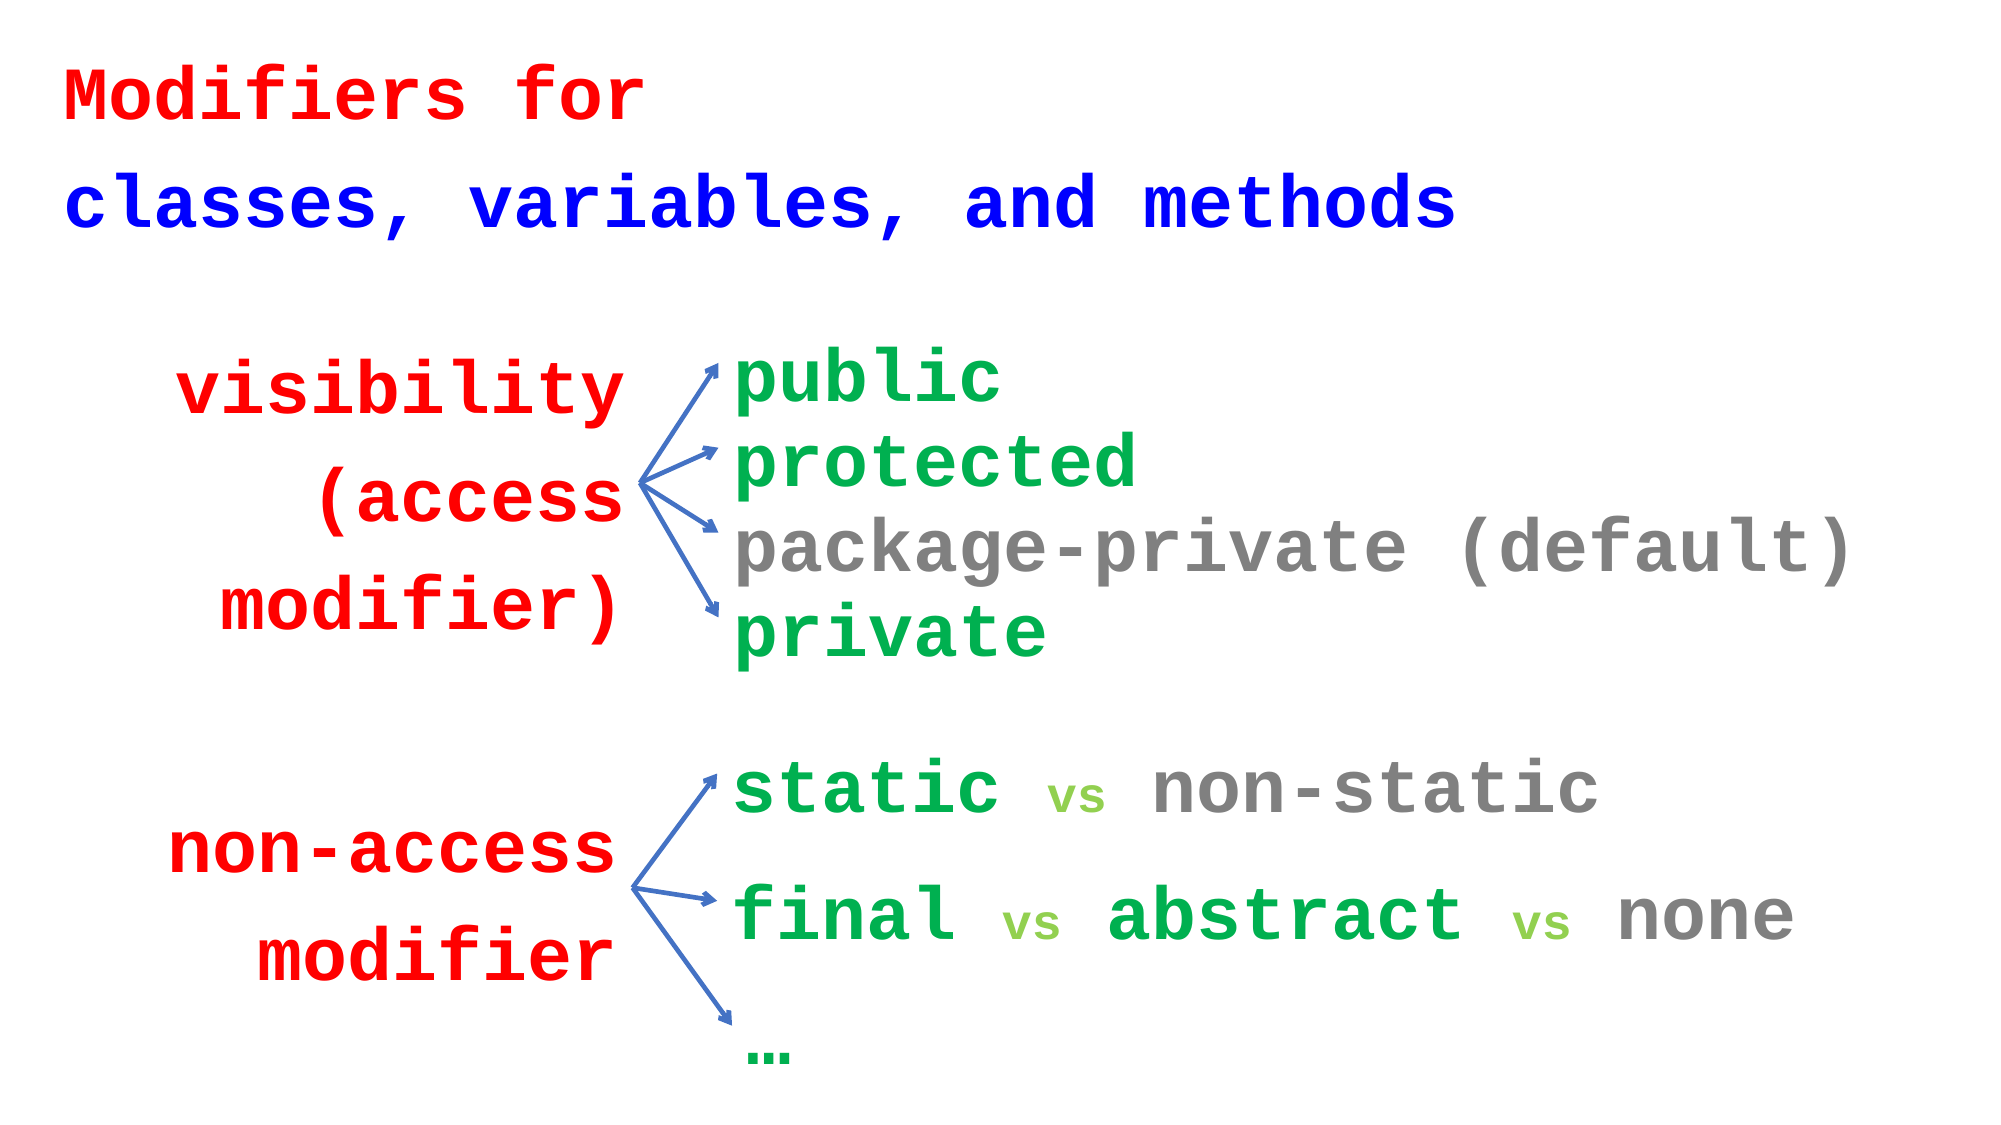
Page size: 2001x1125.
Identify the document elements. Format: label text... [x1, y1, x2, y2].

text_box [639, 482, 719, 532]
text_box package-private (default) [719, 471, 1889, 594]
text_box public [718, 301, 1065, 386]
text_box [632, 771, 718, 887]
text_box private [718, 594, 1096, 679]
text_box … [732, 964, 1110, 1087]
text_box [632, 887, 718, 900]
text_box final vs abstract vs none [718, 839, 1963, 963]
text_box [639, 446, 719, 482]
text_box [639, 361, 719, 446]
text_box protected [719, 386, 1285, 471]
text_box visibility (access modifier) [114, 313, 640, 653]
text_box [639, 532, 719, 616]
text_box non-access modifier [140, 772, 632, 1003]
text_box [632, 887, 733, 1025]
text_box static vs non-static [717, 712, 1778, 835]
text_box Modifiers for classes, variables, and methods [48, 18, 1673, 250]
